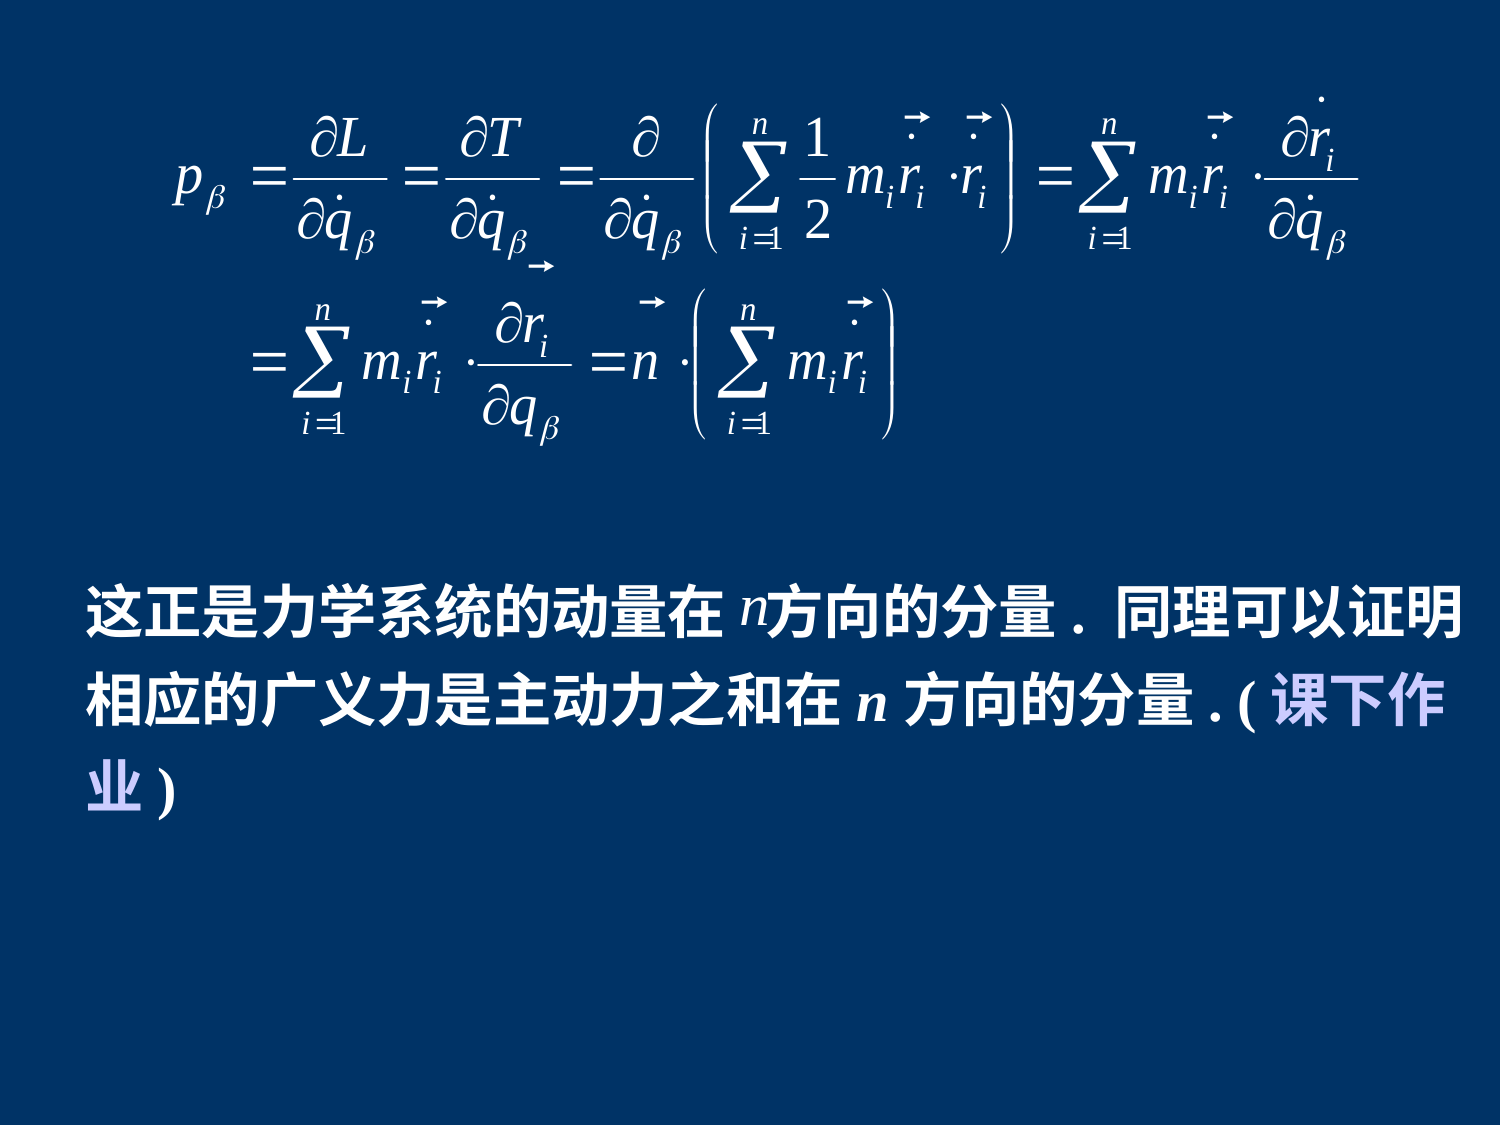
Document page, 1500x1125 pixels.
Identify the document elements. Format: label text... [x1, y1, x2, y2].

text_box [159, 89, 1365, 455]
text_box 这正是力学系统的动量在 方向的分量. 同理可以证明相应的广义力是主动力之和在n方向的分量. (课下作业) [70, 550, 1500, 828]
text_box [730, 571, 792, 638]
